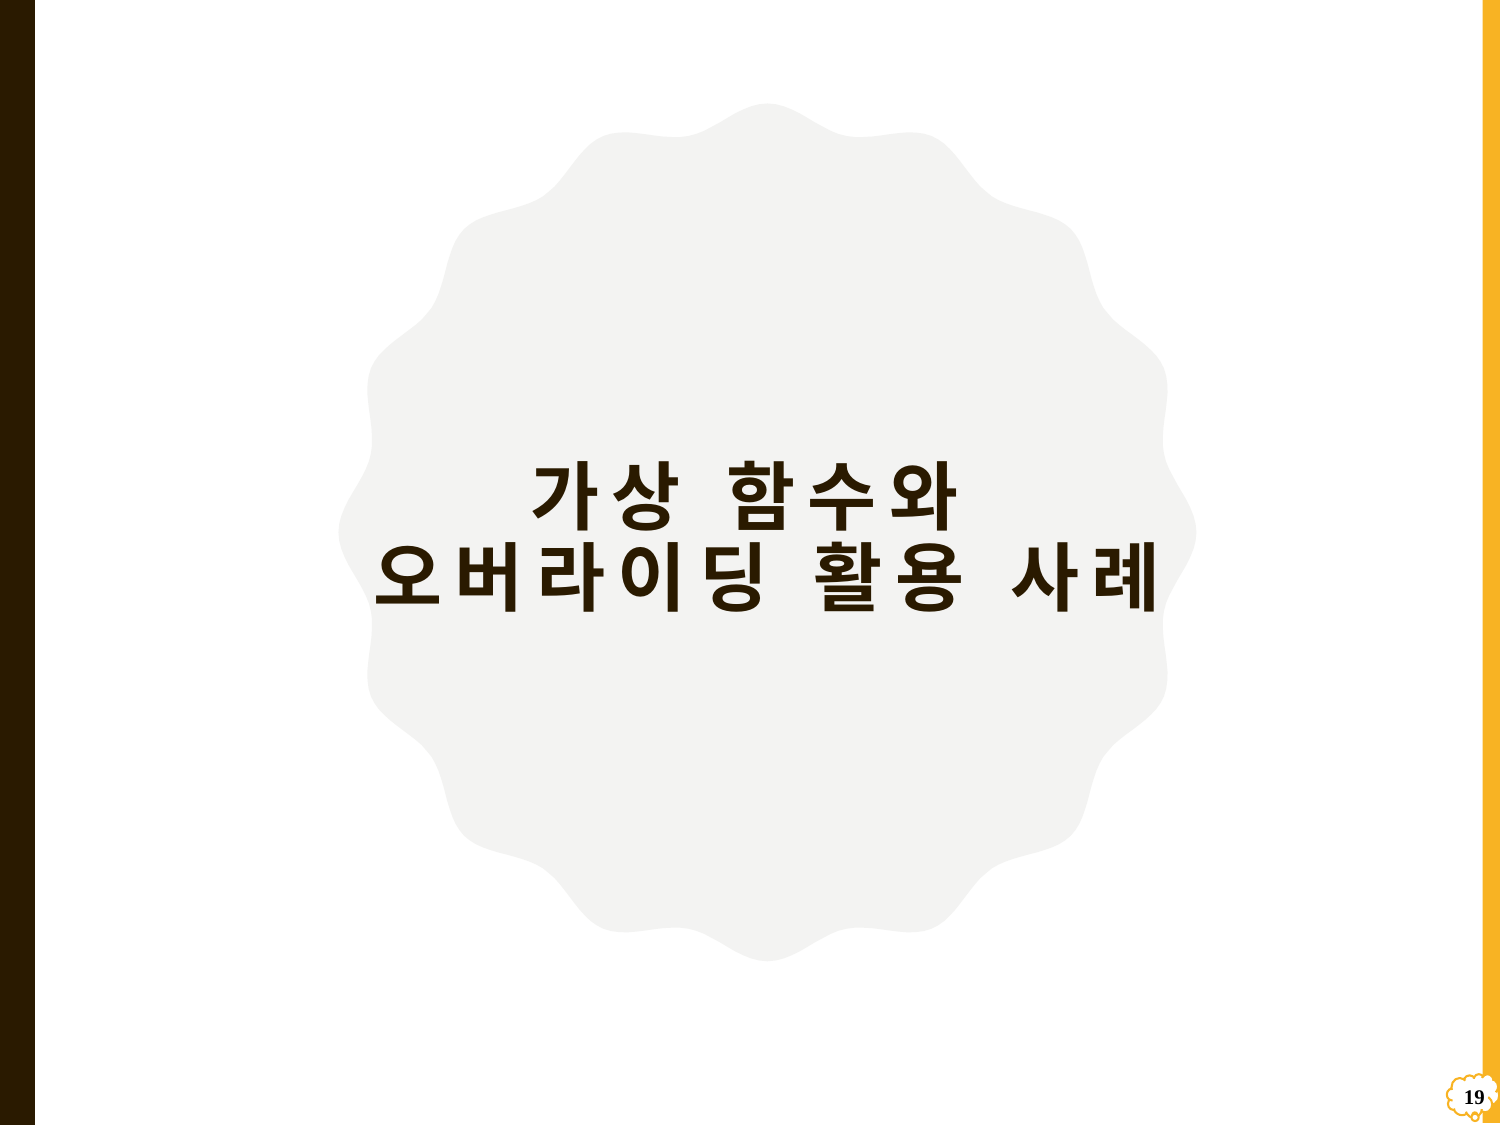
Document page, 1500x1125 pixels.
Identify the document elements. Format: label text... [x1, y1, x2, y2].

title 가상 함수와 오버라이딩 활용 사례 [132, 180, 1403, 902]
slide_number 18 [1213, 1068, 1500, 1125]
